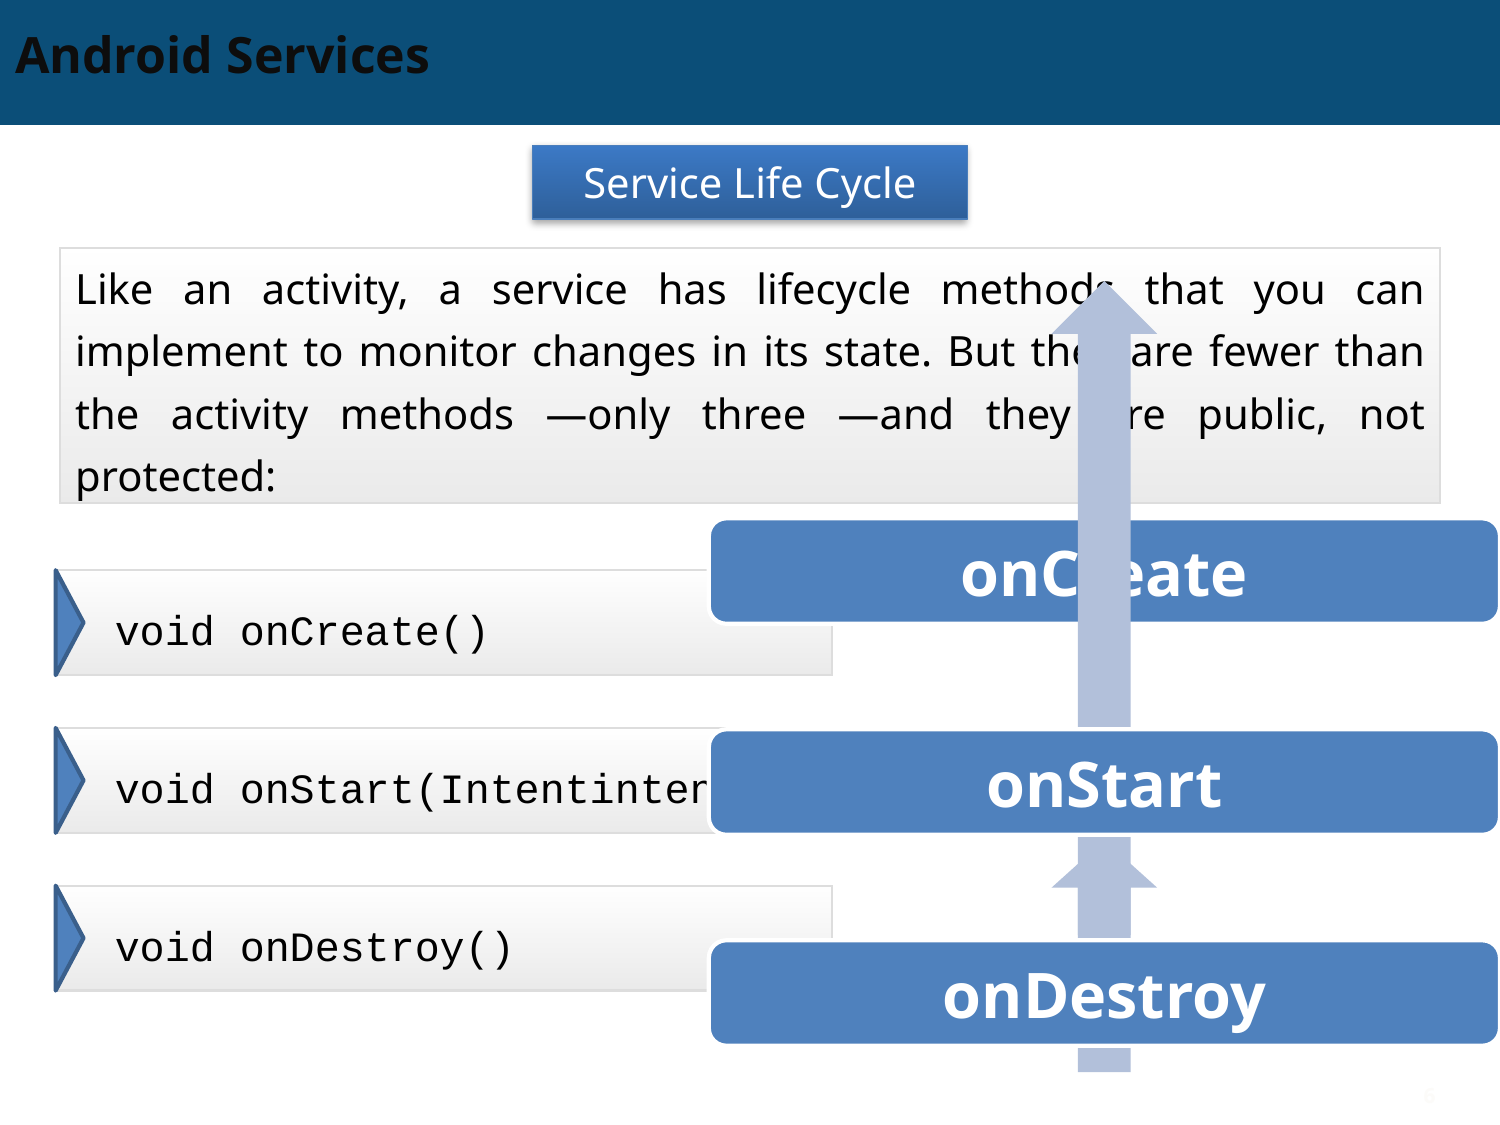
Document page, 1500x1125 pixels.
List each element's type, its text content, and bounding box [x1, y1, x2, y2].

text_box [54, 569, 703, 676]
text_box Like an activity, a service has lifecycle methods that you can implement to monitor changes in its state. But they are fewer than the activity methods —only three —and they are public, not protected: [59, 247, 1440, 503]
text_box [54, 885, 703, 991]
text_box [708, 518, 1500, 1047]
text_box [54, 727, 703, 834]
text_box Service Life Cycle [532, 145, 968, 220]
title Android Services [0, 21, 1351, 86]
